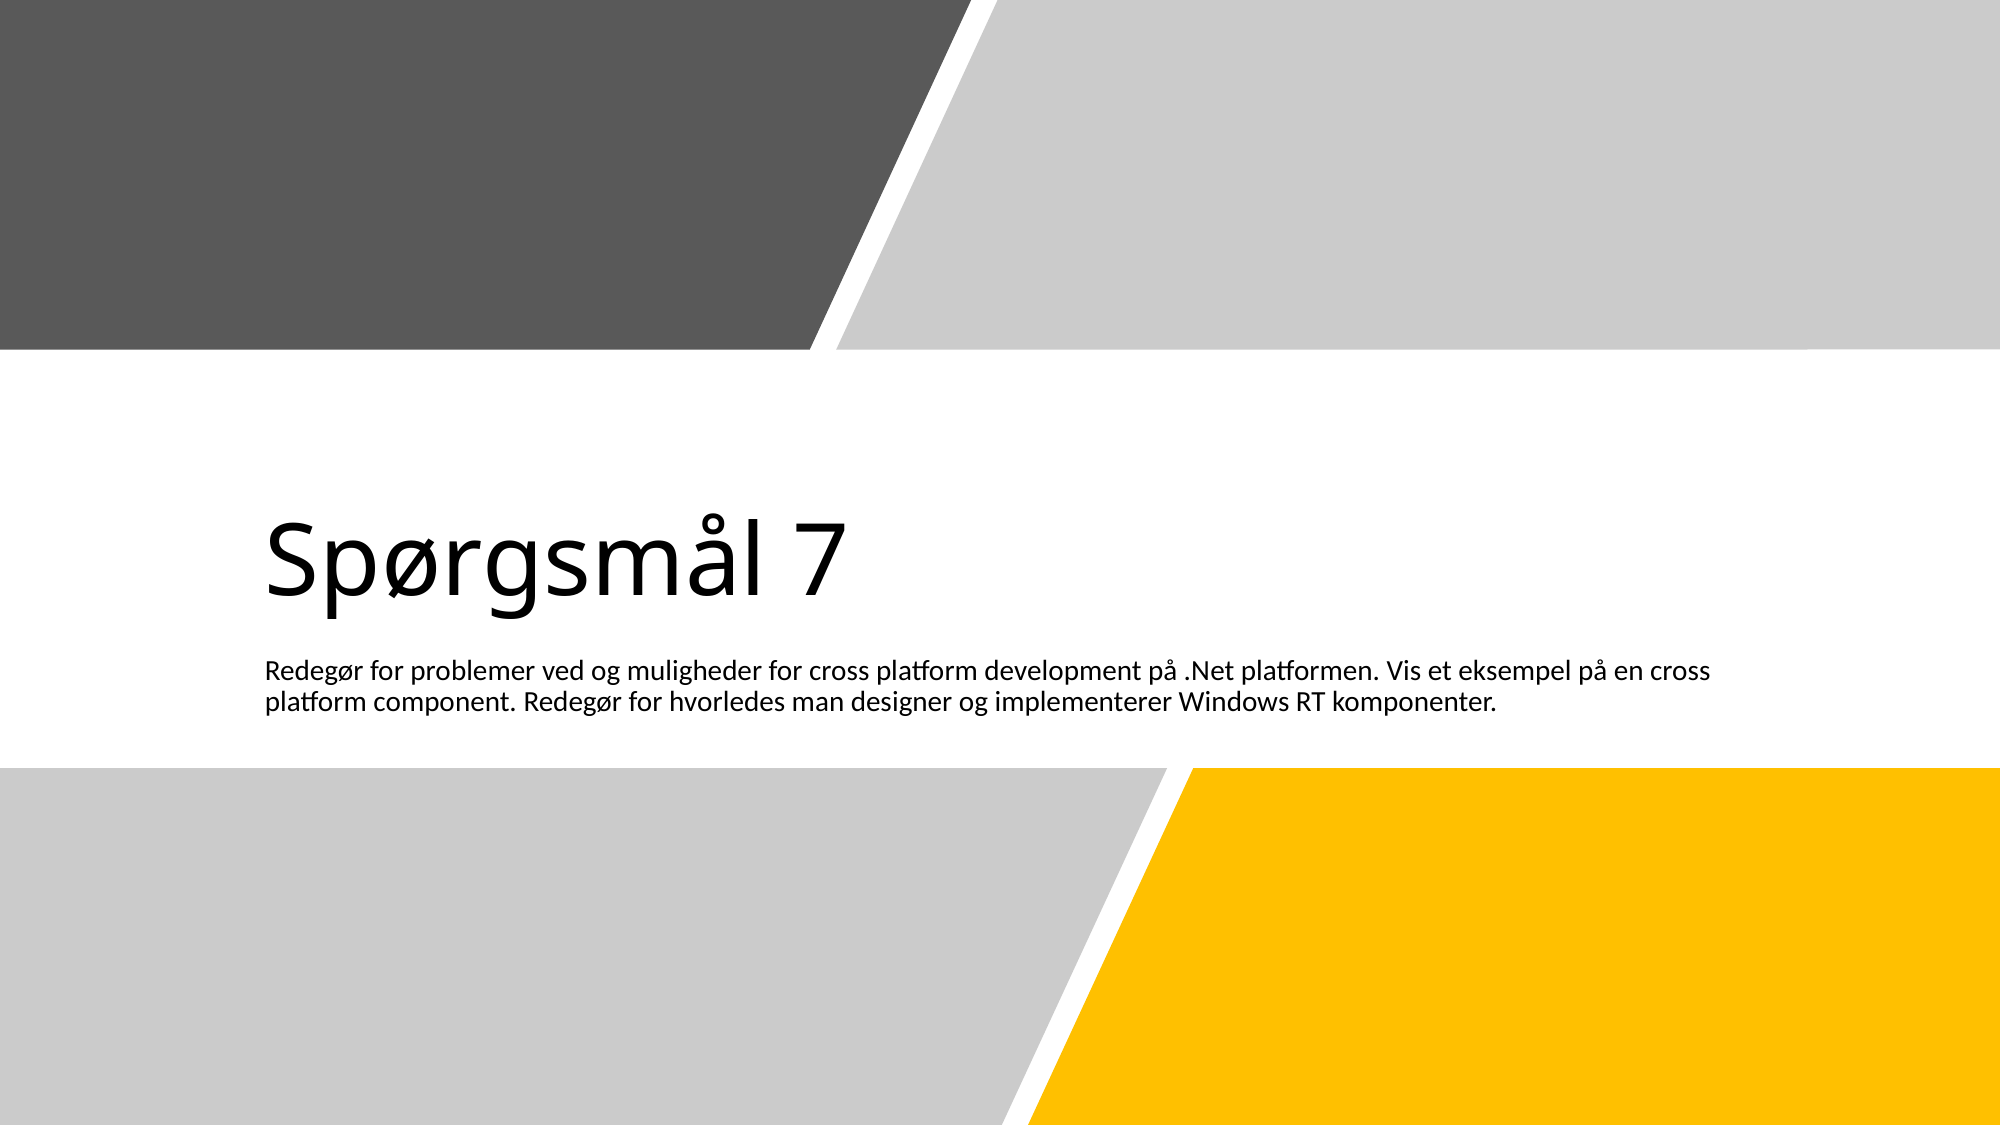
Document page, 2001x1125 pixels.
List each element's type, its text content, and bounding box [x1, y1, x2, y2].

title Spørgsmål 7 [249, 368, 1750, 625]
text_box [834, 0, 2000, 351]
text_box [1007, 767, 1192, 1125]
text_box [0, 0, 973, 351]
text_box [1026, 767, 2000, 1125]
text_box [0, 767, 1169, 1125]
subtitle Redegør for problemer ved og muligheder for cross platform development på .Net platformen. Vis et eksempel på en cross platform component. Redegør for hvorledes man designer og implementerer Windows RT komponenter. [249, 647, 1750, 742]
